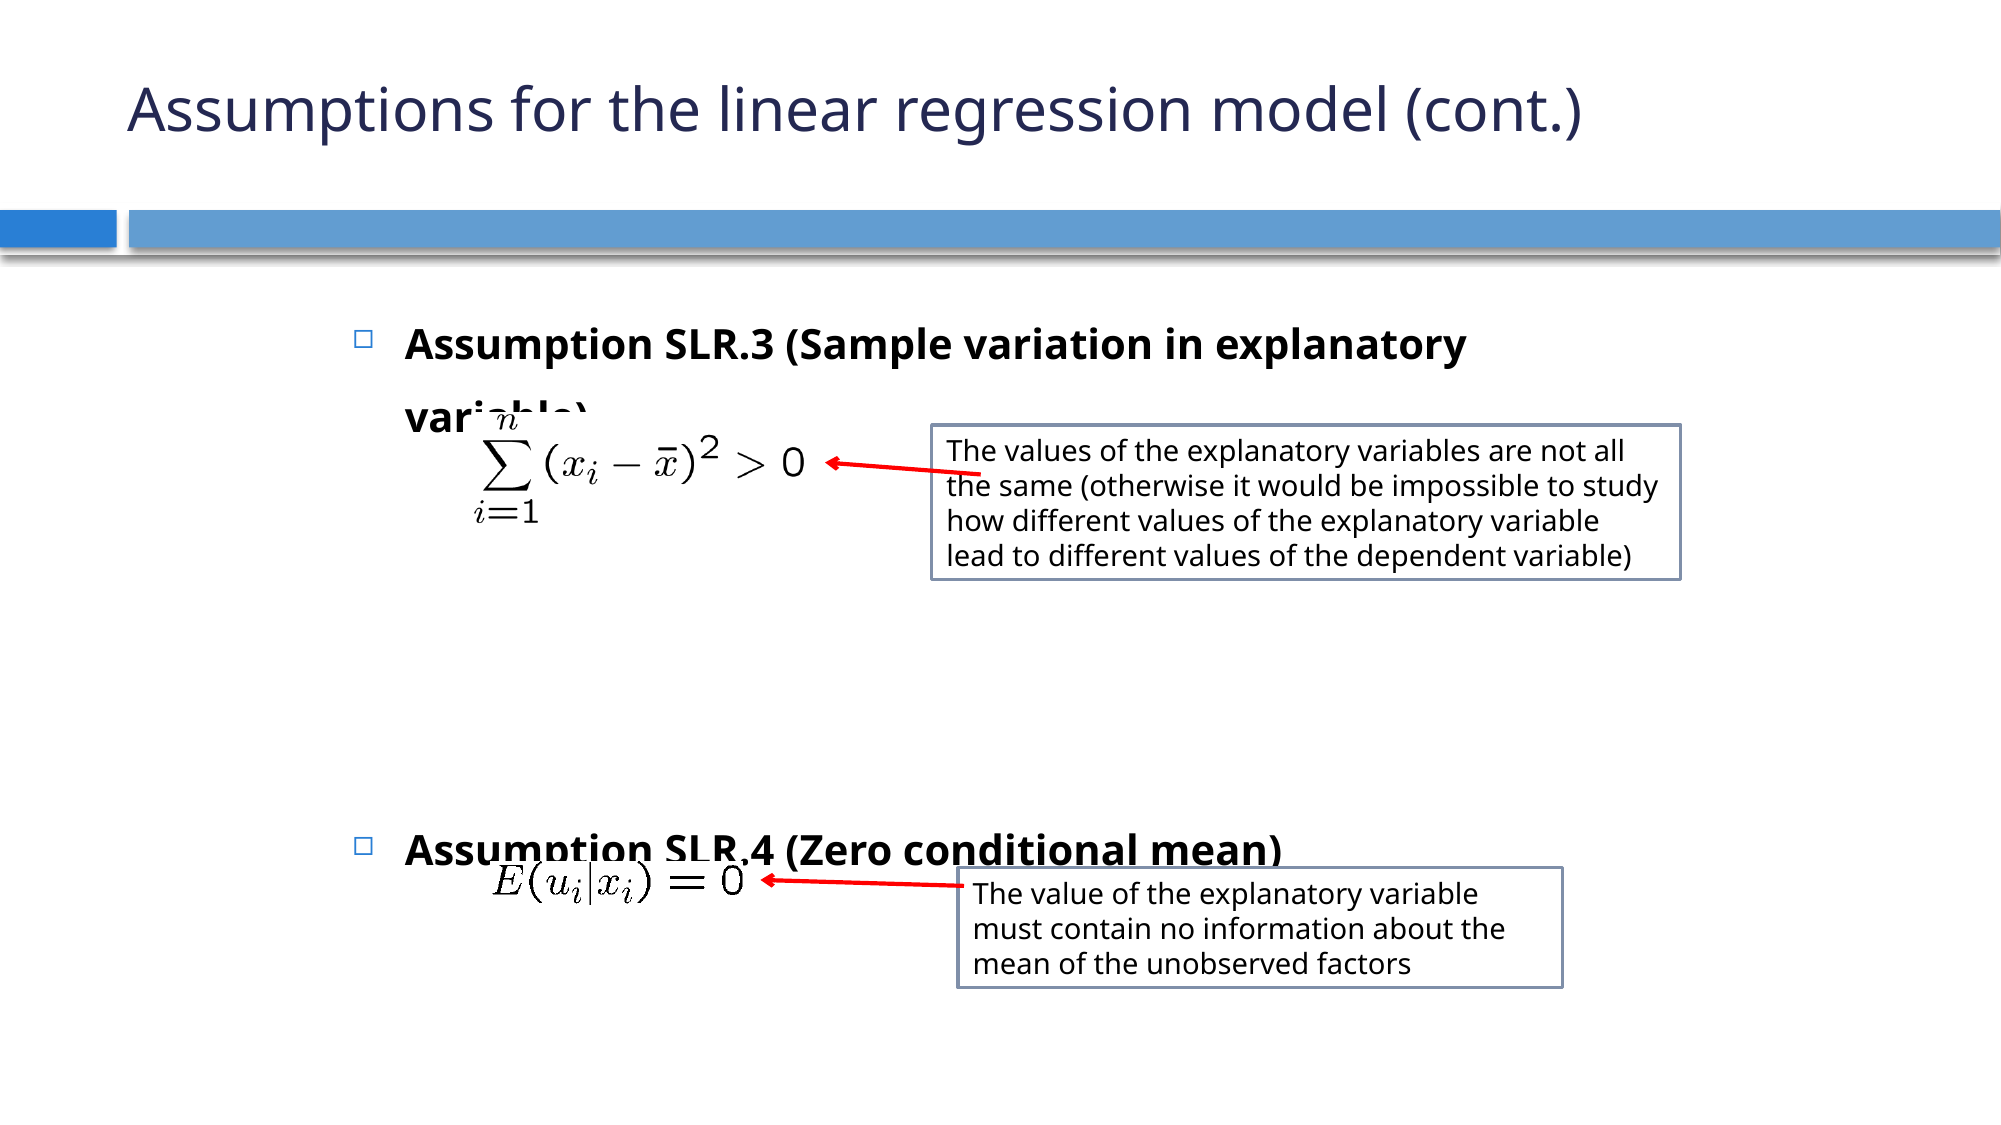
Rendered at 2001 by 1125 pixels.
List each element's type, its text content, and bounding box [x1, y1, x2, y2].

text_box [760, 879, 965, 887]
text_box The value of the explanatory variable must contain no information about the mean of the unobserved factors [956, 866, 1564, 989]
list Assumption SLR.3 (Sample variation in explanatory variable) Assumption SLR.4 (Zero conditional mean) [337, 287, 1675, 1025]
picture [490, 861, 744, 906]
text_box The values of the explanatory variables are not all the same (otherwise it would be impossible to study how different values of the explanatory variable lead to different values of the dependent variable) [930, 423, 1682, 581]
picture [474, 412, 805, 526]
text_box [824, 462, 981, 475]
title Assumptions for the linear regression model (cont.) [112, 62, 1825, 225]
